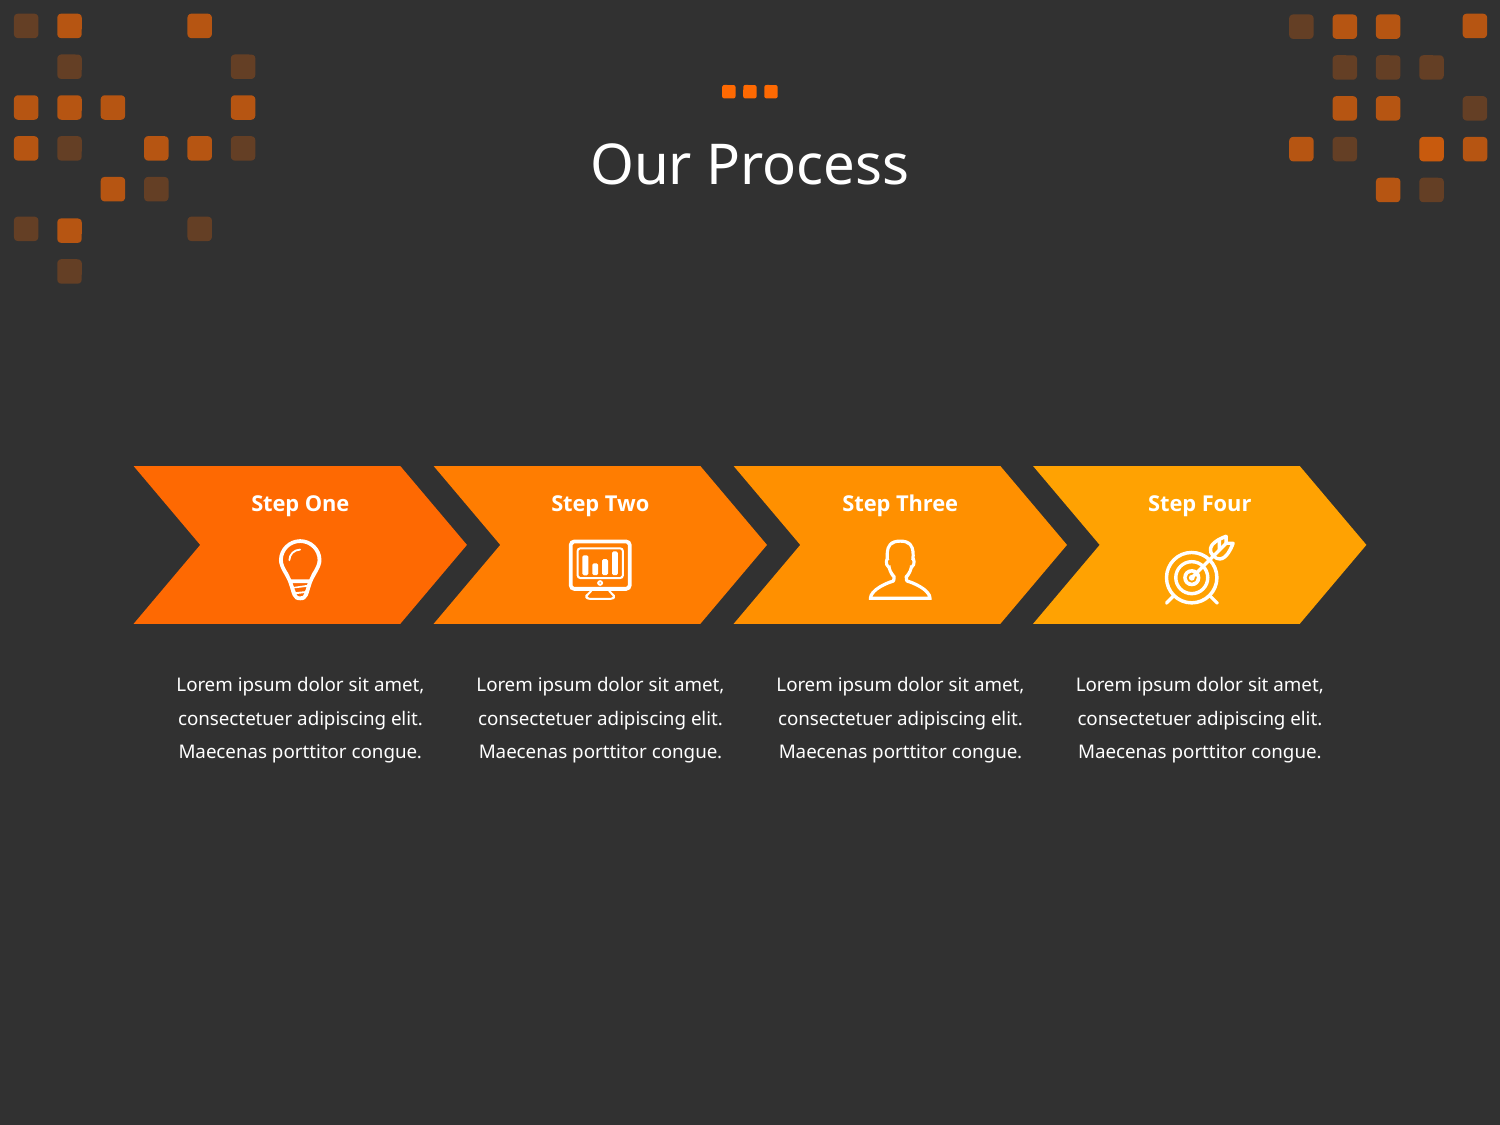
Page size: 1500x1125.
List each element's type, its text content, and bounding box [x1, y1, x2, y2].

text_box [13, 13, 256, 284]
text_box Step Three [807, 482, 994, 524]
text_box Lorem ipsum dolor sit amet, consectetuer adipiscing elit. Maecenas porttitor congue. [448, 654, 748, 771]
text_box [278, 539, 322, 601]
text_box Lorem ipsum dolor sit amet, consectetuer adipiscing elit. Maecenas porttitor congue. [148, 654, 448, 771]
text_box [722, 85, 778, 99]
text_box [1030, 464, 1368, 625]
text_box Step Two [507, 482, 694, 524]
text_box Step Four [1106, 482, 1293, 524]
text_box Lorem ipsum dolor sit amet, consectetuer adipiscing elit. Maecenas porttitor congue. [748, 654, 1047, 771]
text_box [131, 464, 469, 625]
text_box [1289, 13, 1488, 203]
text_box Lorem ipsum dolor sit amet, consectetuer adipiscing elit. Maecenas porttitor congue. [1047, 654, 1352, 771]
text_box [868, 539, 932, 600]
title Our Process [256, 57, 1397, 276]
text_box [568, 539, 632, 600]
text_box [731, 464, 1069, 625]
text_box Step One [207, 482, 394, 524]
text_box [431, 464, 769, 625]
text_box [1164, 534, 1235, 605]
